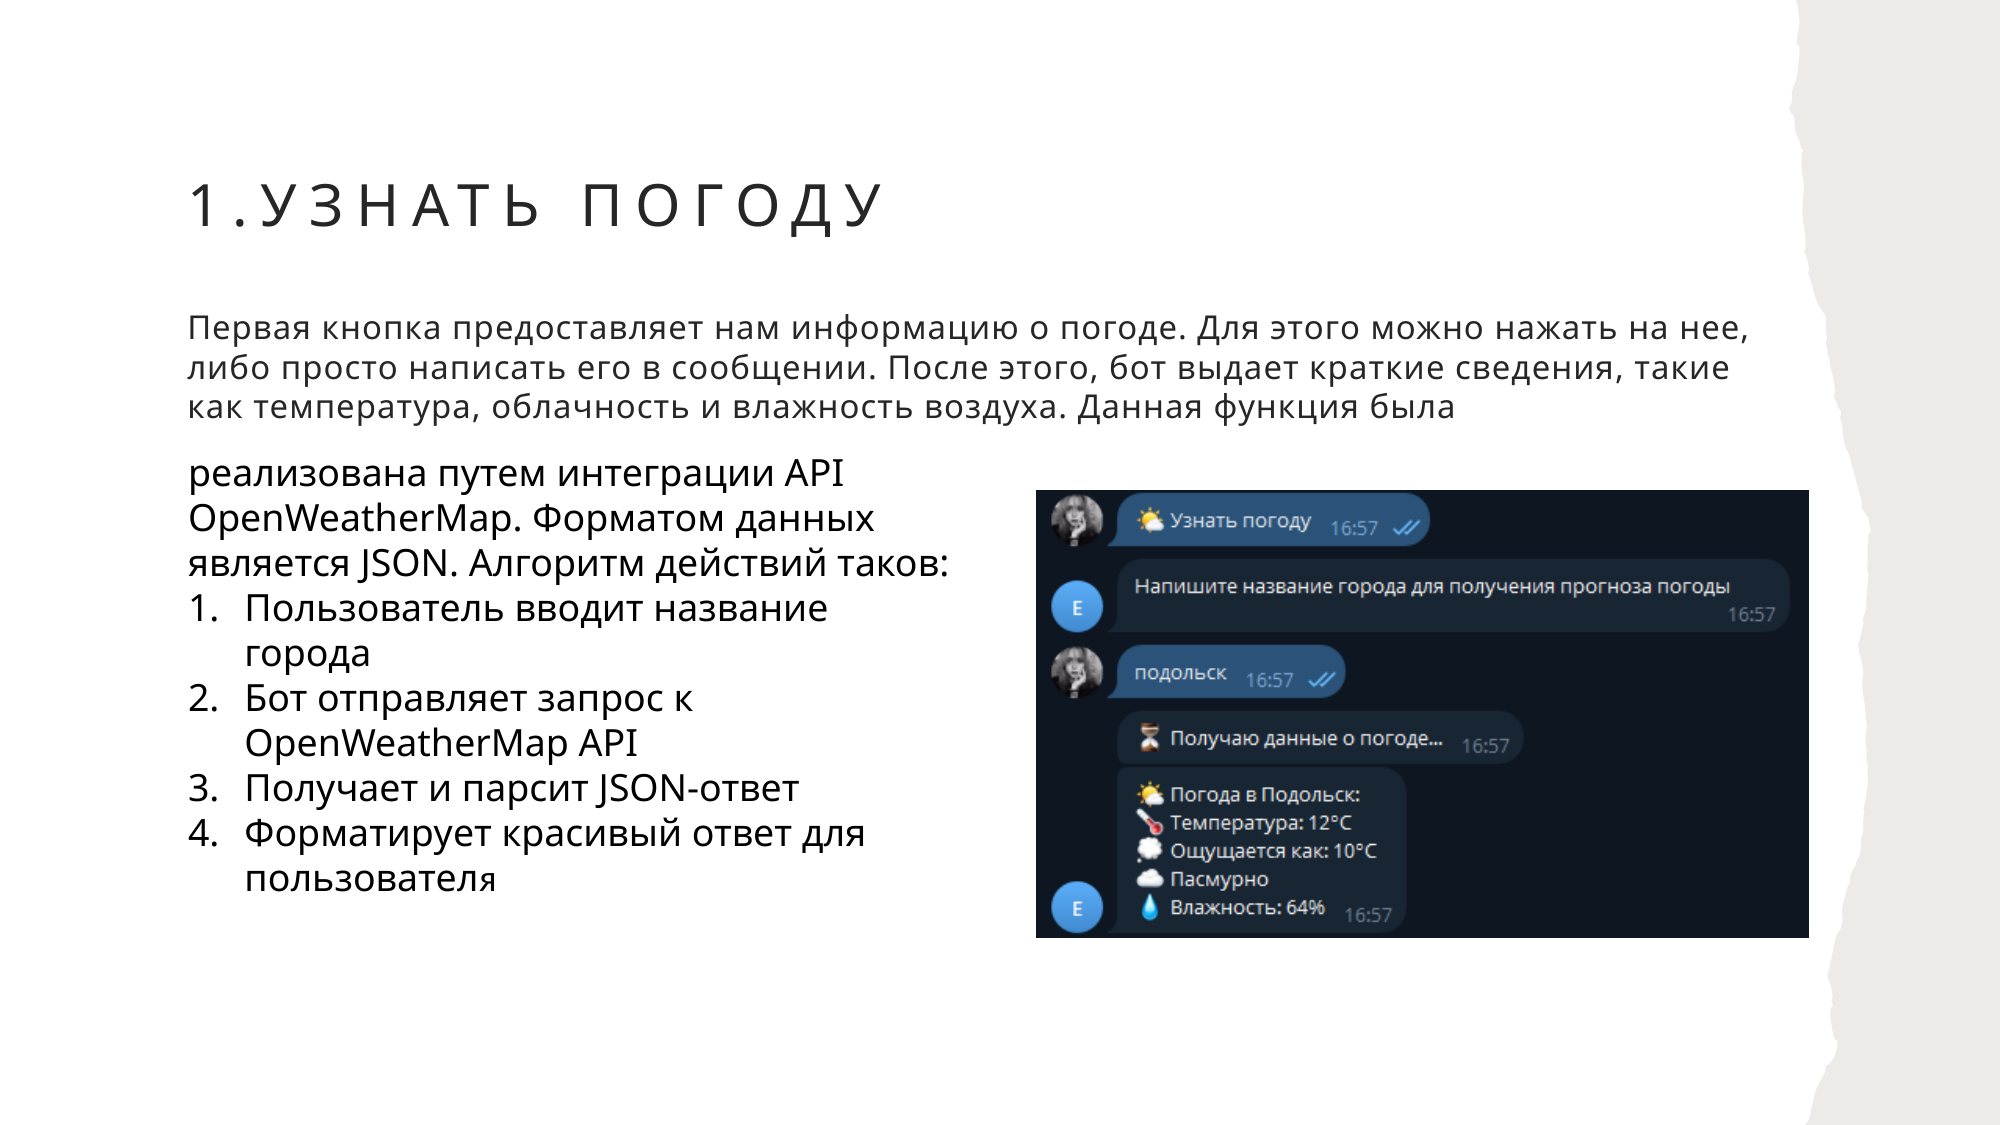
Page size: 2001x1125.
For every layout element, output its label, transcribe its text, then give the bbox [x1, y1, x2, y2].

picture [1036, 0, 2000, 1125]
text_box реализована путем интеграции API OpenWeatherMap. Форматом данных является JSON. Алгоритм действий таков: Пользователь вводит название города Бот отправляет запрос к OpenWeatherMap API Получает и парсит JSON-ответ Форматирует красивый ответ для пользователя [173, 440, 977, 951]
list Первая кнопка предоставляет нам информацию о погоде. Для этого можно нажать на нее, либо просто написать его в сообщении. После этого, бот выдает краткие сведения, такие как температура, облачность и влажность воздуха. Данная функция была [172, 299, 1808, 456]
title 1.Узнать погоду [172, 99, 1782, 299]
